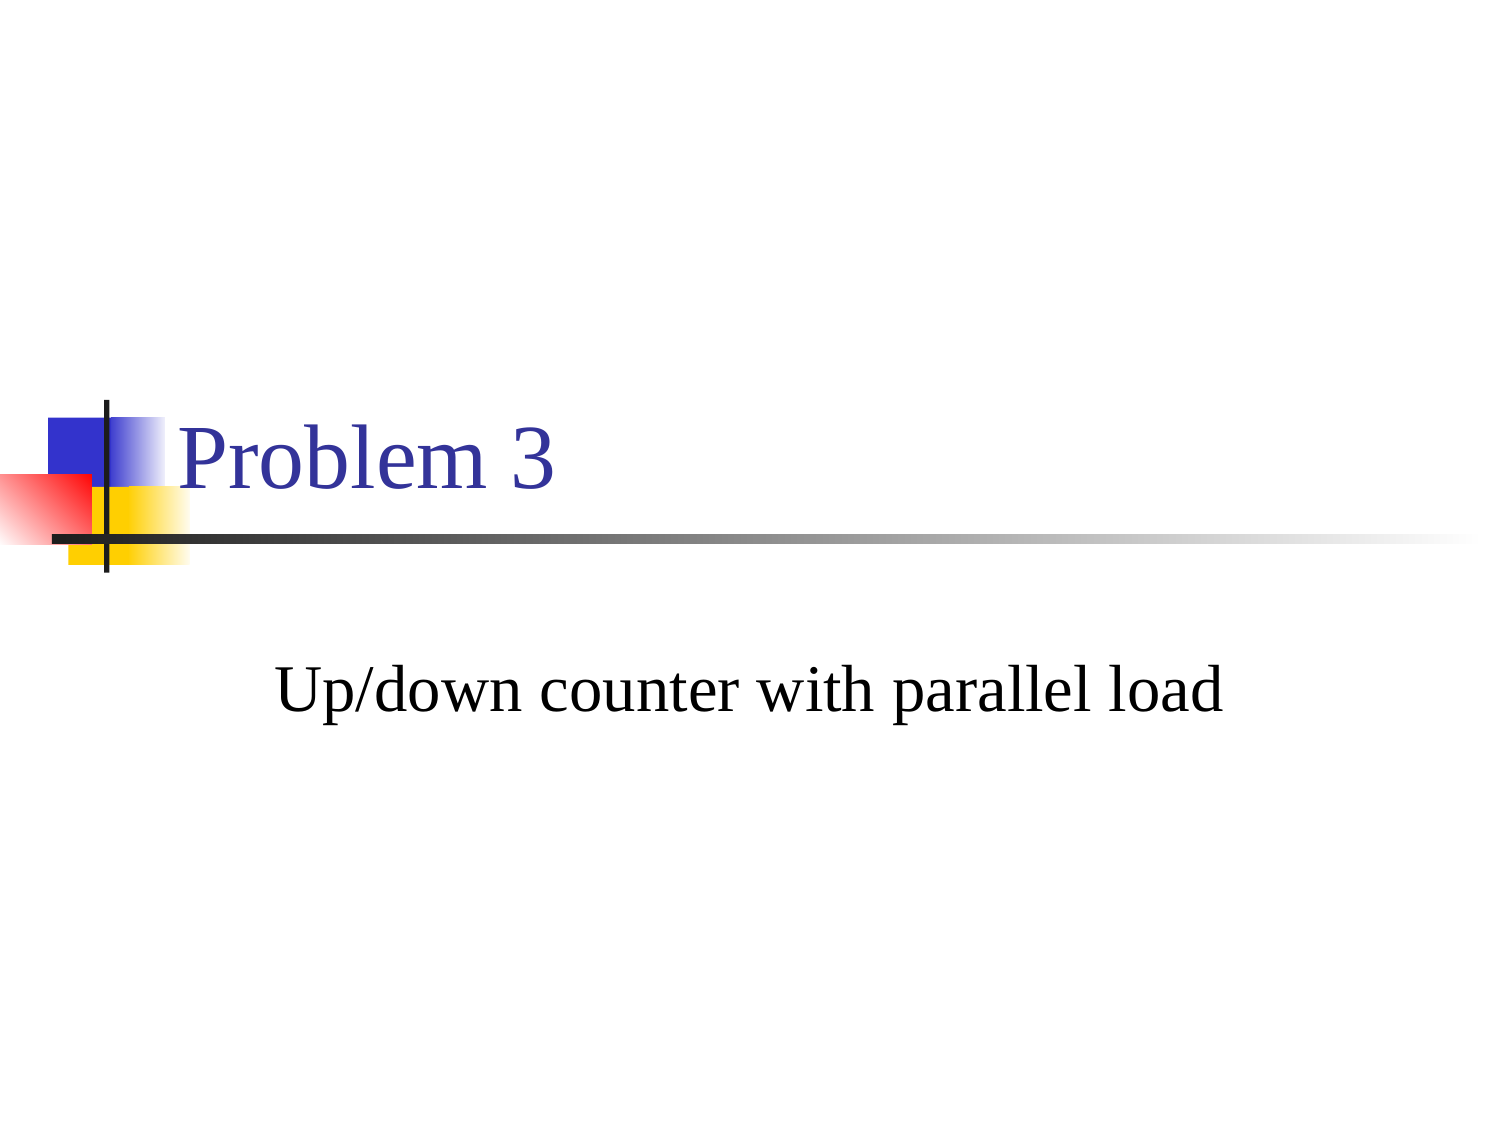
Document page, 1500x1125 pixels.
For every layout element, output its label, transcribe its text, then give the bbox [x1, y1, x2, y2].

subtitle Up/down counter with parallel load [224, 637, 1276, 926]
title Problem 3 [162, 274, 1438, 516]
